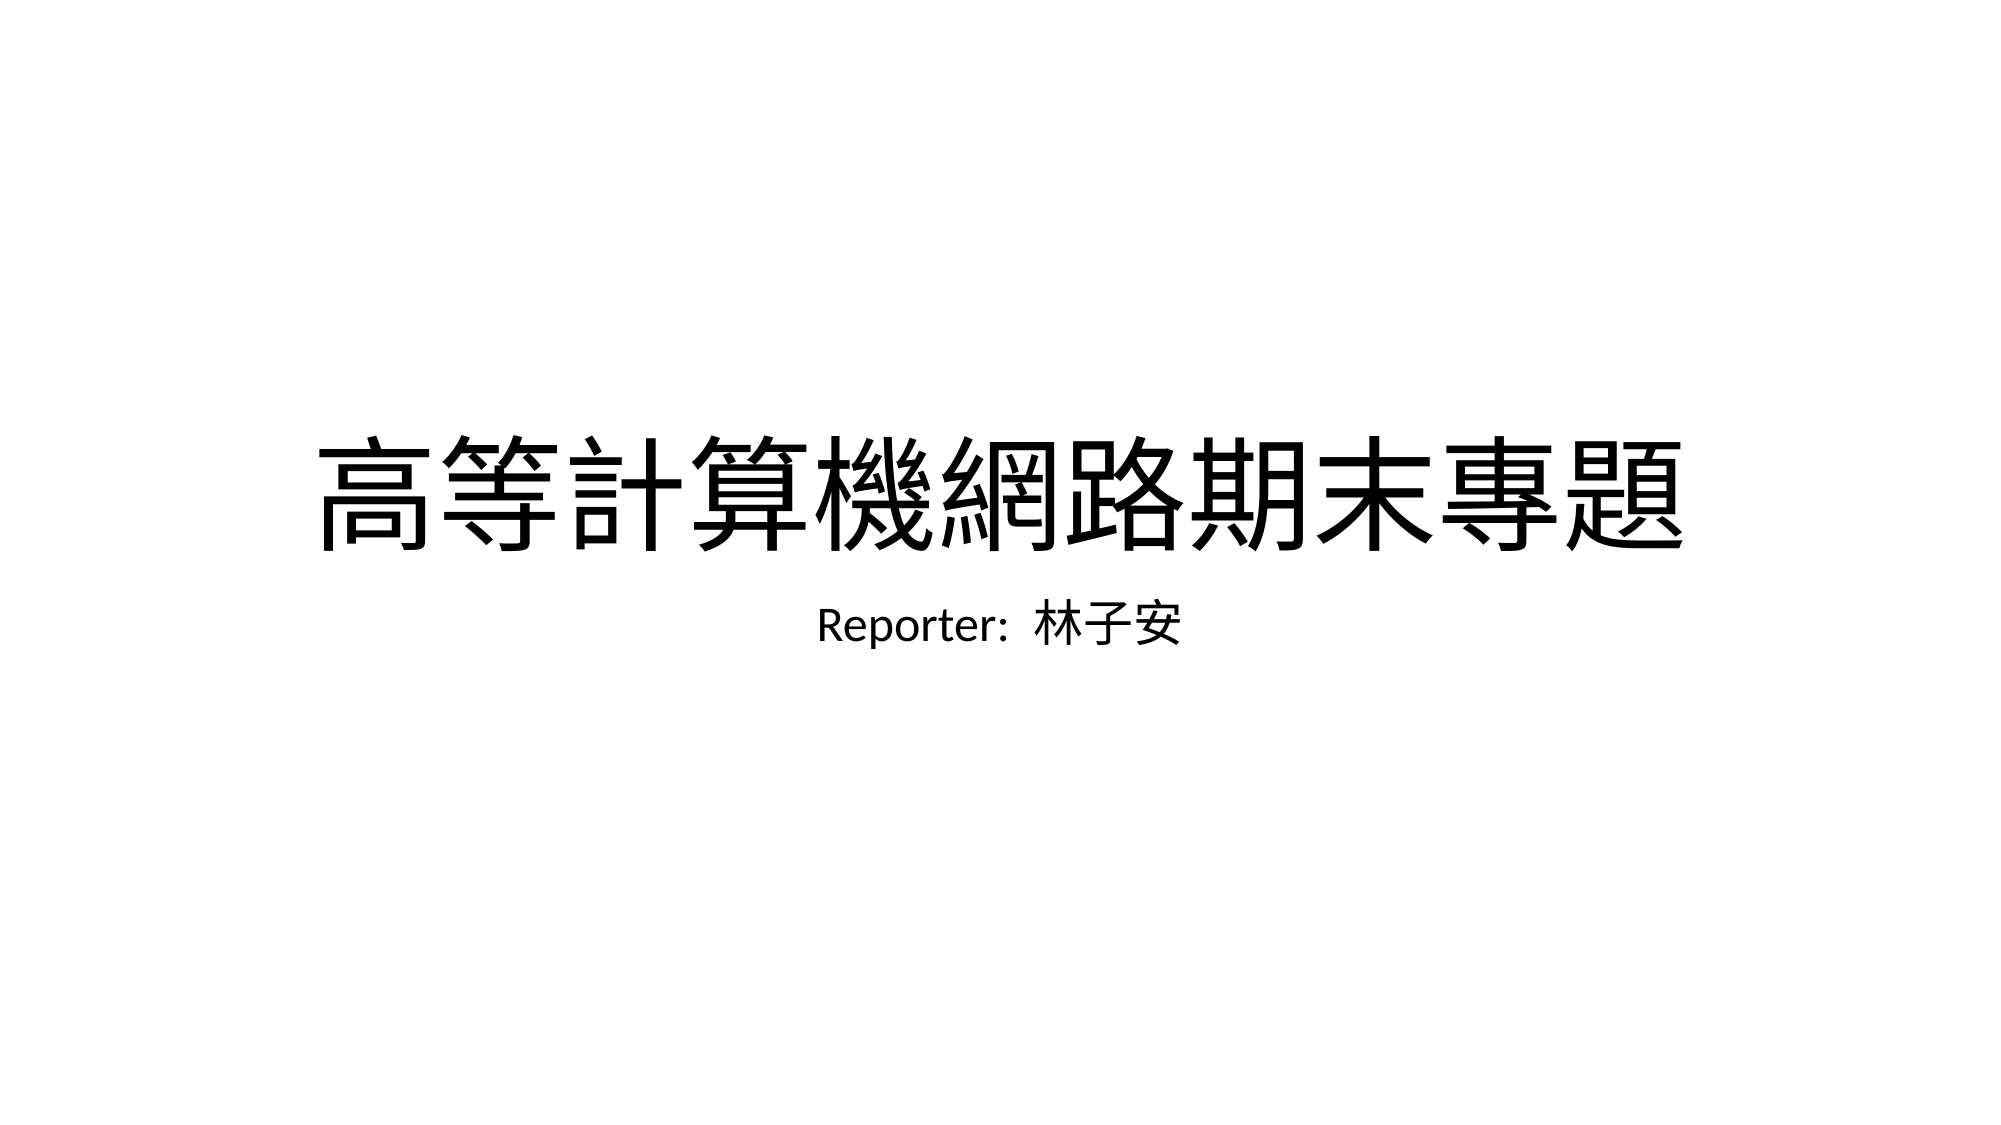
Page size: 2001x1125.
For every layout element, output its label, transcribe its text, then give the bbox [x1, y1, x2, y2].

title 高等計算機網路期末專題 [249, 184, 1750, 576]
subtitle Reporter: 林子安 [249, 590, 1750, 863]
